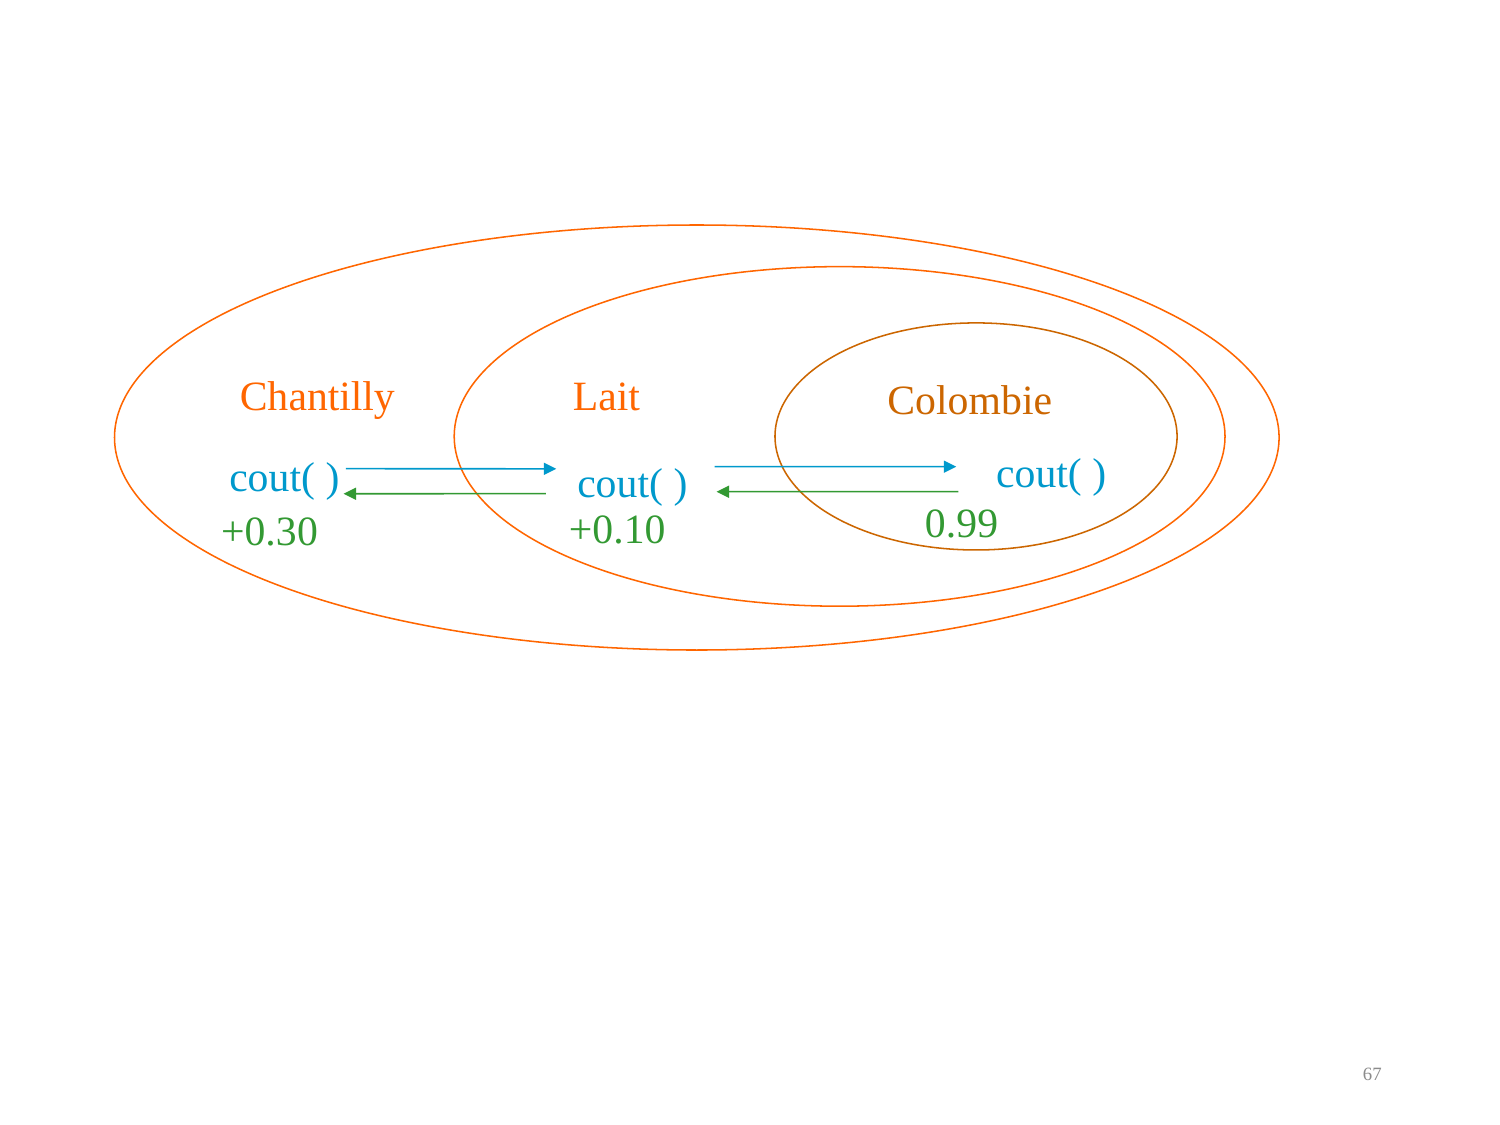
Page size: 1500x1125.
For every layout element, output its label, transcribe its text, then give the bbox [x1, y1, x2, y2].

text_box cout( ) [970, 443, 1169, 504]
text_box +0.30 [206, 502, 353, 562]
text_box cout( ) [204, 447, 402, 508]
text_box +0.10 [554, 499, 742, 560]
text_box 0.99 [910, 493, 1038, 554]
text_box [345, 462, 557, 475]
text_box [716, 485, 959, 498]
text_box cout( ) [552, 454, 750, 514]
text_box [114, 224, 1280, 651]
text_box [343, 487, 546, 500]
text_box [714, 460, 957, 473]
slide_number 67 [1059, 1042, 1397, 1103]
